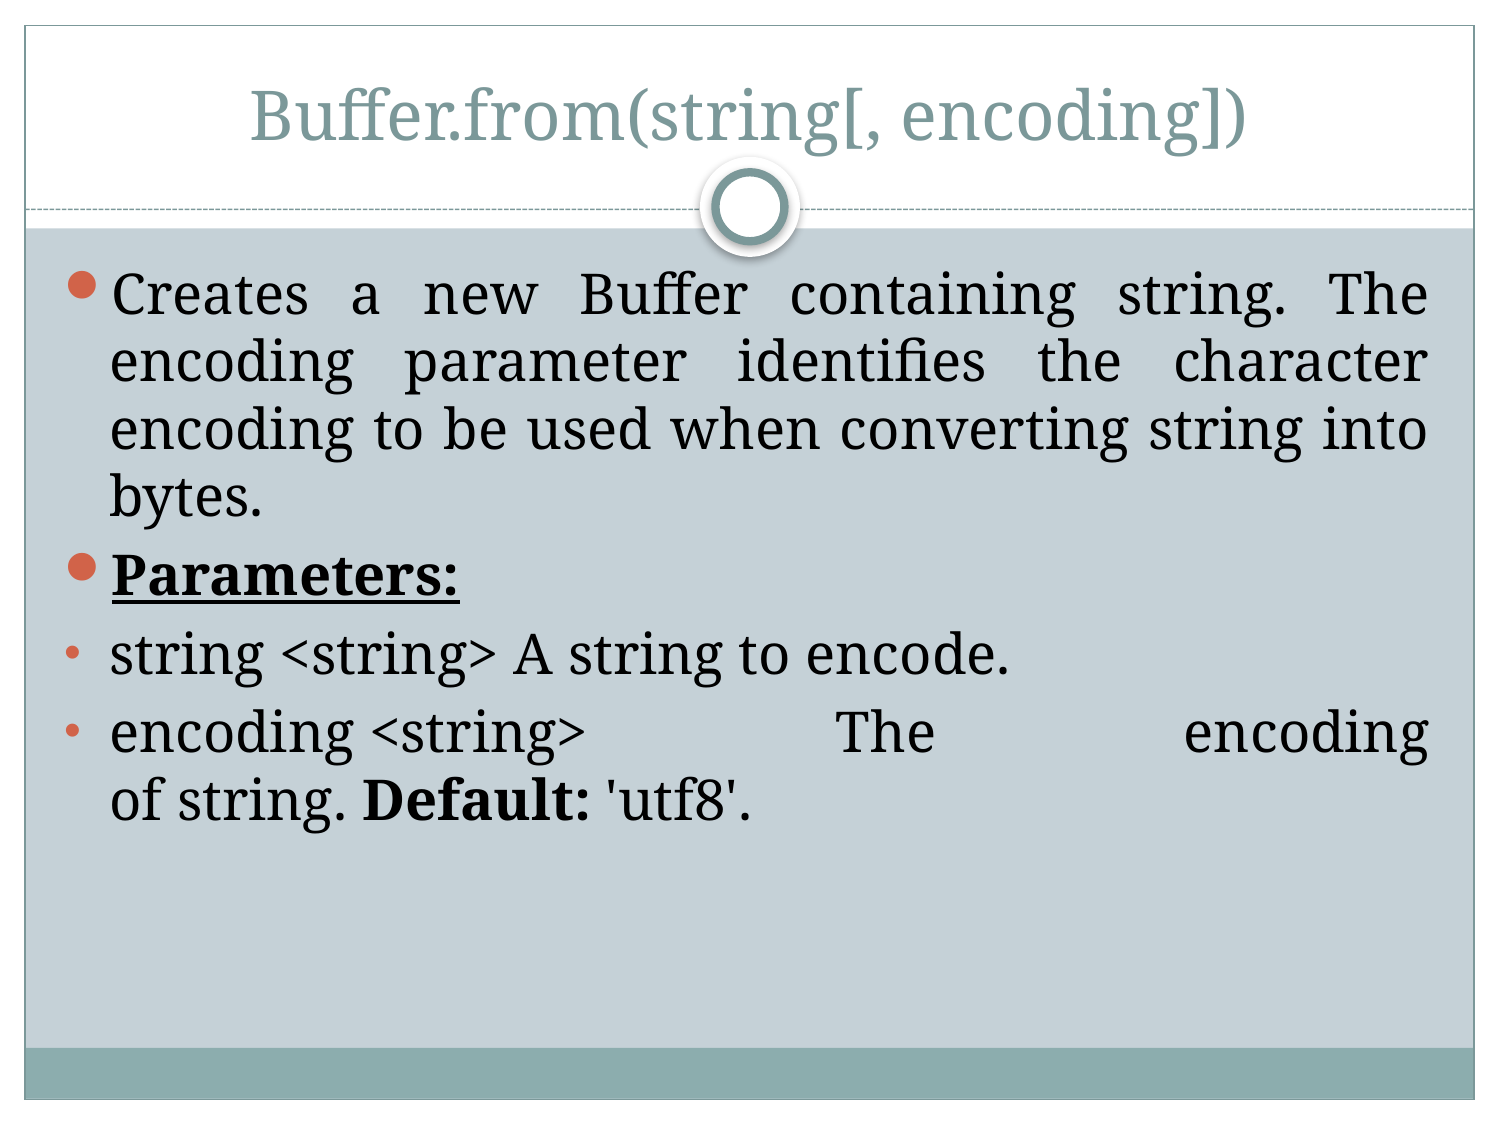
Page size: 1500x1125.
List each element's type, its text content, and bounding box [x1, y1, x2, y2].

list Creates a new Buffer containing string. The encoding parameter identifies the character encoding to be used when converting string into bytes. Parameters: string <string> A string to encode. encoding <string> The encoding of string. Default: 'utf8'. [49, 250, 1445, 1001]
title Buffer.from(string[, encoding]) [49, 37, 1450, 162]
